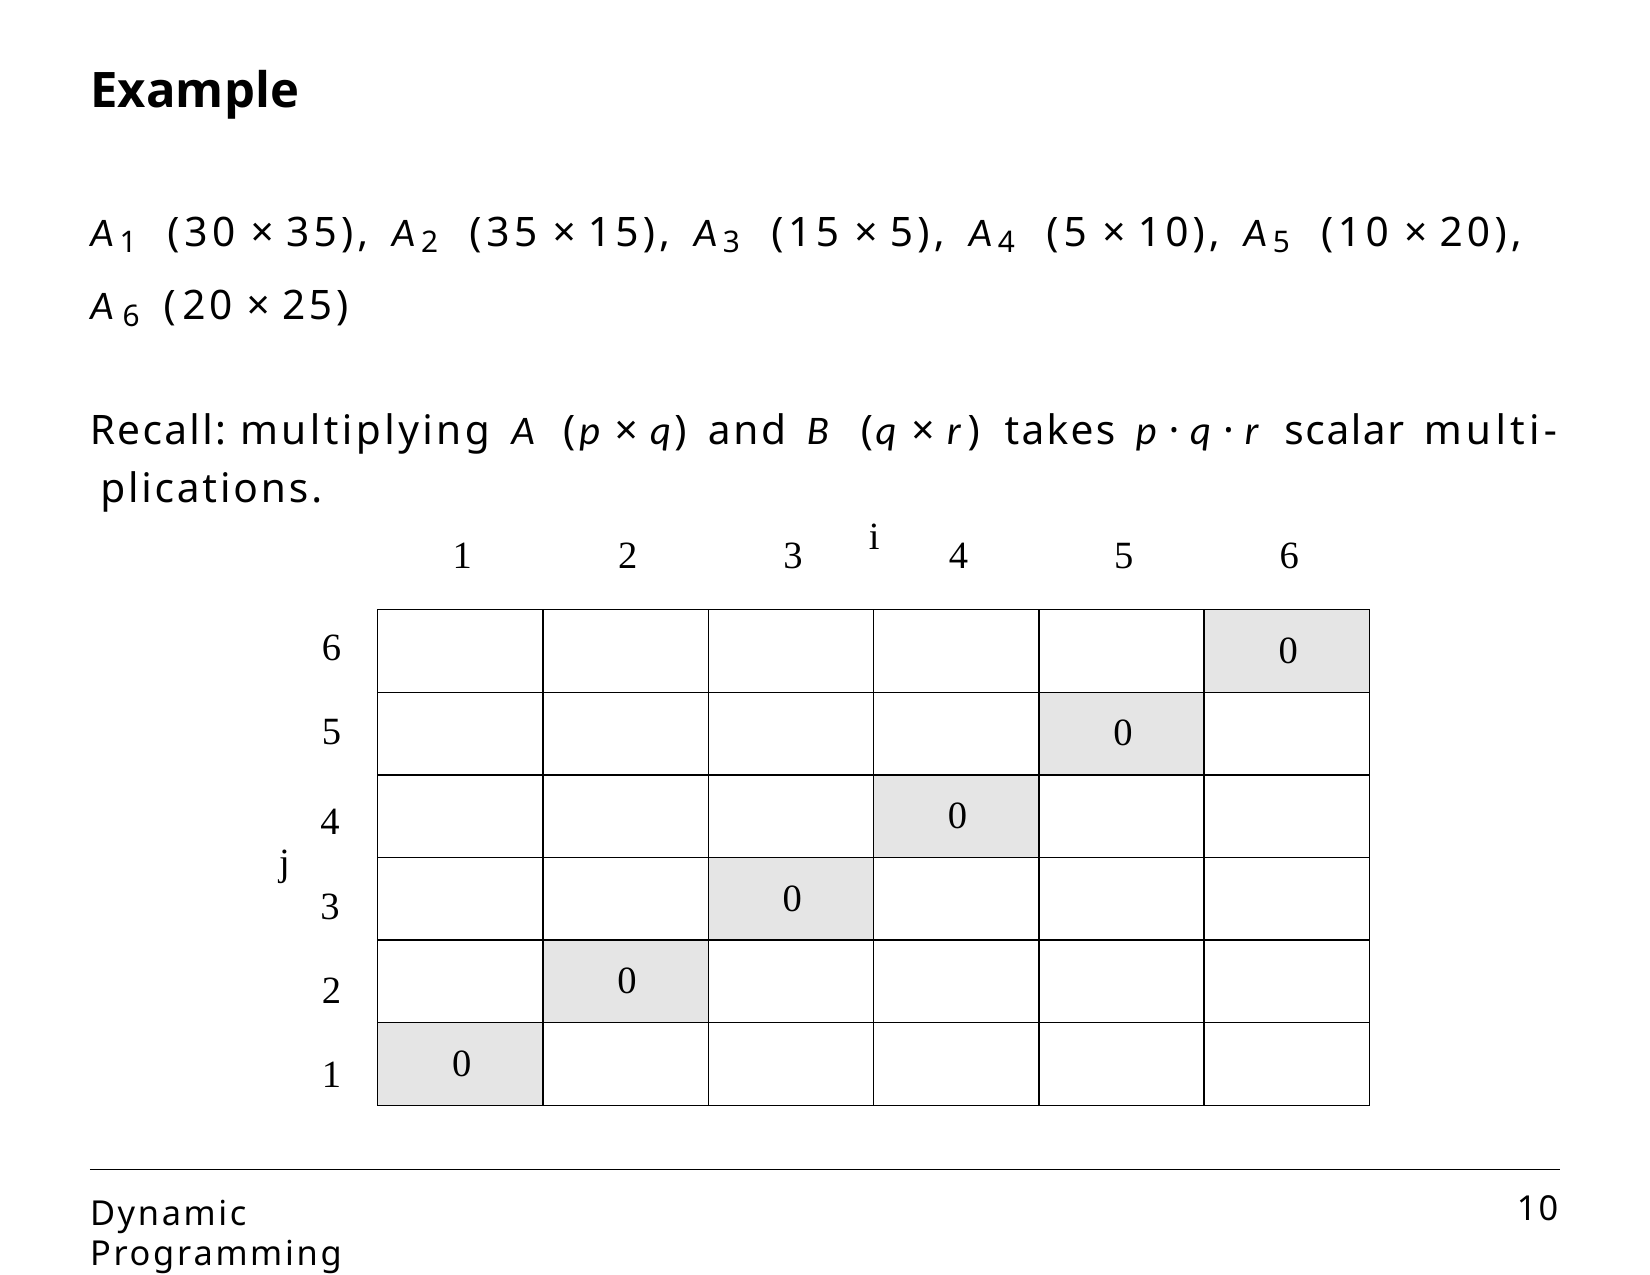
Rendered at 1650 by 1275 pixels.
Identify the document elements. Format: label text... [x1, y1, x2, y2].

table_cell [1205, 693, 1369, 774]
table_cell [874, 1023, 1038, 1105]
table_cell [1040, 941, 1203, 1022]
table_cell [544, 693, 708, 774]
table_cell [1040, 776, 1203, 857]
text_box 6 5 4 j 3 2 1 [277, 619, 342, 1096]
text_box 2 [616, 528, 640, 577]
table_cell [874, 941, 1038, 1022]
table_cell 0 [544, 941, 708, 1022]
table_cell [544, 1023, 708, 1105]
table_cell 0 [1040, 693, 1203, 774]
table_cell [709, 941, 873, 1022]
footer Dynamic Programming [87, 1192, 499, 1275]
table_cell [874, 858, 1038, 939]
table_cell [1040, 858, 1203, 939]
table_cell [709, 693, 873, 774]
table_header [378, 610, 542, 692]
table_cell [378, 858, 542, 939]
table_cell [1205, 941, 1369, 1022]
table_cell 0 [709, 858, 873, 939]
table_header [874, 610, 1038, 692]
table_cell 0 [378, 1023, 542, 1105]
table_cell [709, 1023, 873, 1105]
table_header [709, 610, 873, 692]
text_box A1 (30 × 35), A2 (35 × 15), A3 (15 × 5), A4 (5 × 10), A5 (10 × 20), A6 (20 × 25) Recall: multiplying A (p × q) and B (q × r) takes p · q · r scalar multi- plications. i [77, 183, 1573, 558]
table_header [1040, 610, 1203, 692]
table_cell [1040, 1023, 1203, 1105]
table_cell 0 [874, 776, 1038, 857]
table_cell [709, 776, 873, 857]
table_cell [378, 776, 542, 857]
table_cell [1205, 776, 1369, 857]
text_box 1 [450, 528, 475, 577]
table_cell [378, 693, 542, 774]
table_cell [1205, 1023, 1369, 1105]
table_header 0 [1205, 610, 1369, 692]
table_cell [874, 693, 1038, 774]
slide_number 10 [1510, 1192, 1567, 1275]
text_box 5 [1112, 528, 1136, 577]
text_box 6 [1277, 528, 1301, 577]
table_cell [544, 858, 708, 939]
text_box 3 [781, 528, 805, 577]
table_header [544, 610, 708, 692]
table_cell [544, 776, 708, 857]
table_cell [378, 941, 542, 1022]
text_box 4 [946, 528, 971, 577]
table_cell [1205, 858, 1369, 939]
title Example [87, 55, 329, 183]
